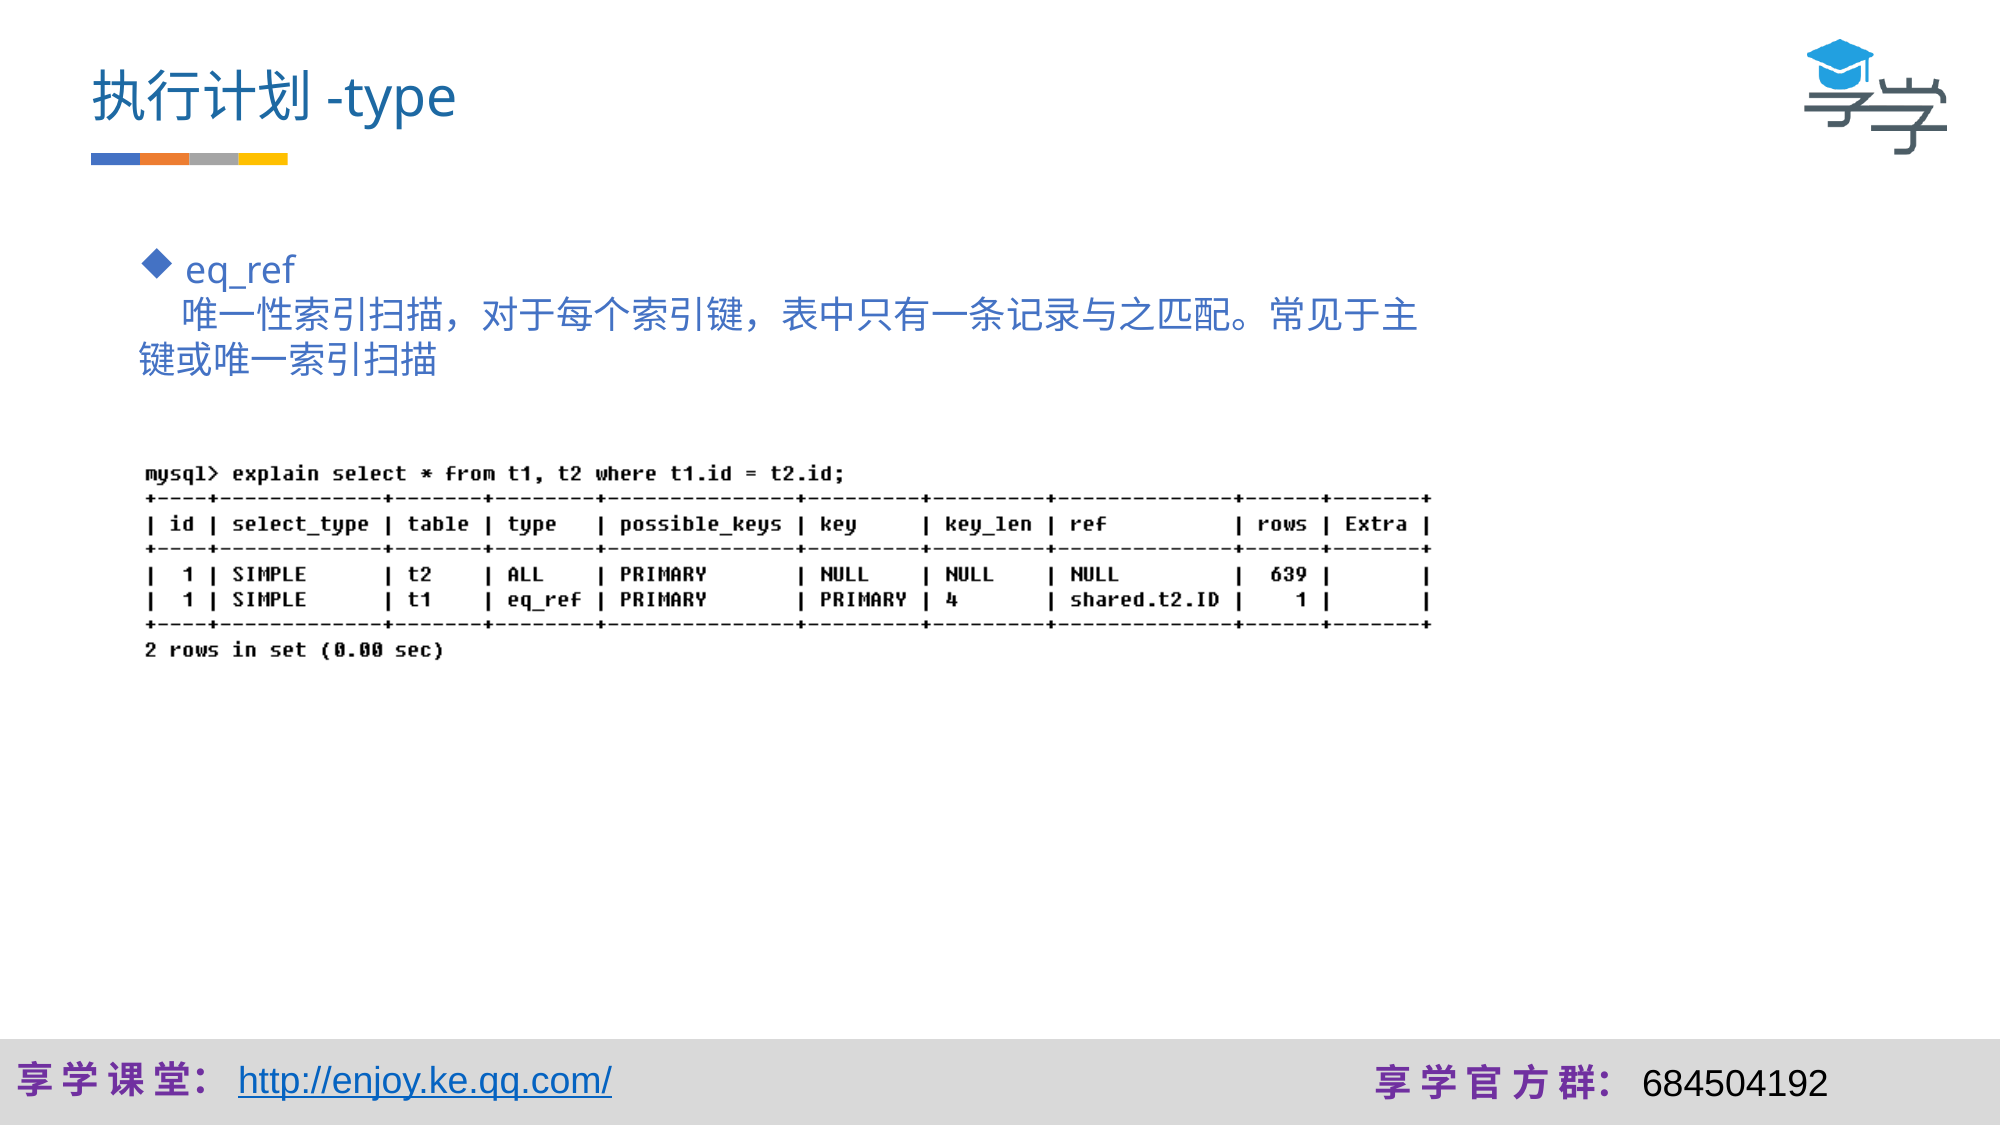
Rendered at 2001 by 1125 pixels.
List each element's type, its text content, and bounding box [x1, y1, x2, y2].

picture [140, 457, 1436, 668]
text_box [90, 152, 288, 166]
text_box eq_ref 唯一性索引扫描，对于每个索引键，表中只有一条记录与之匹配。常见于主键或唯一索引扫描 [123, 239, 1464, 434]
picture [1799, 20, 1952, 173]
text_box 执行计划-type [91, 60, 1497, 128]
